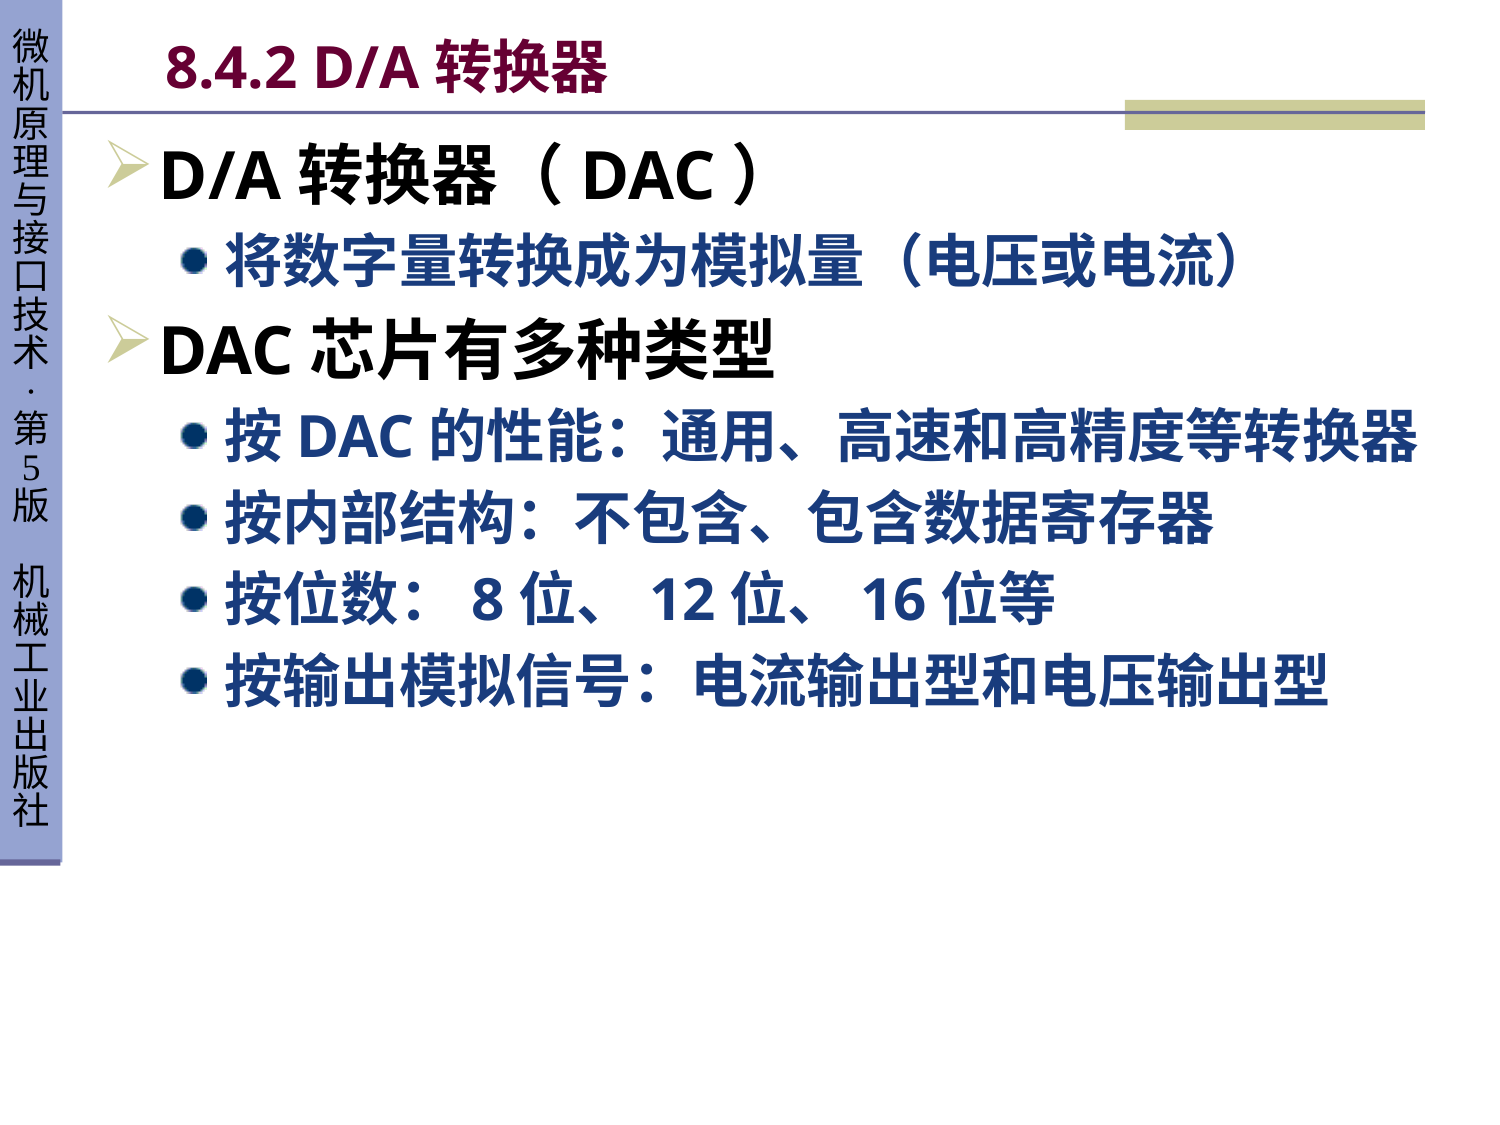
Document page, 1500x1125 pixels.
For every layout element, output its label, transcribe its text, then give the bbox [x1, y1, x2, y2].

picture [177, 419, 207, 449]
list D/A转换器（DAC） 将数字量转换成为模拟量（电压或电流） DAC芯片有多种类型 按DAC的性能：通用、高速和高精度等转换器 按内部结构：不包含、包含数据寄存器 按位数：8位、12位、16位等 按输出模拟信号：电流输出型和电压输出型 [87, 124, 1451, 1051]
picture [177, 501, 207, 531]
picture [177, 583, 207, 612]
picture [177, 244, 207, 274]
picture [177, 664, 207, 694]
title 8.4.2 D/A转换器 [149, 24, 1426, 105]
